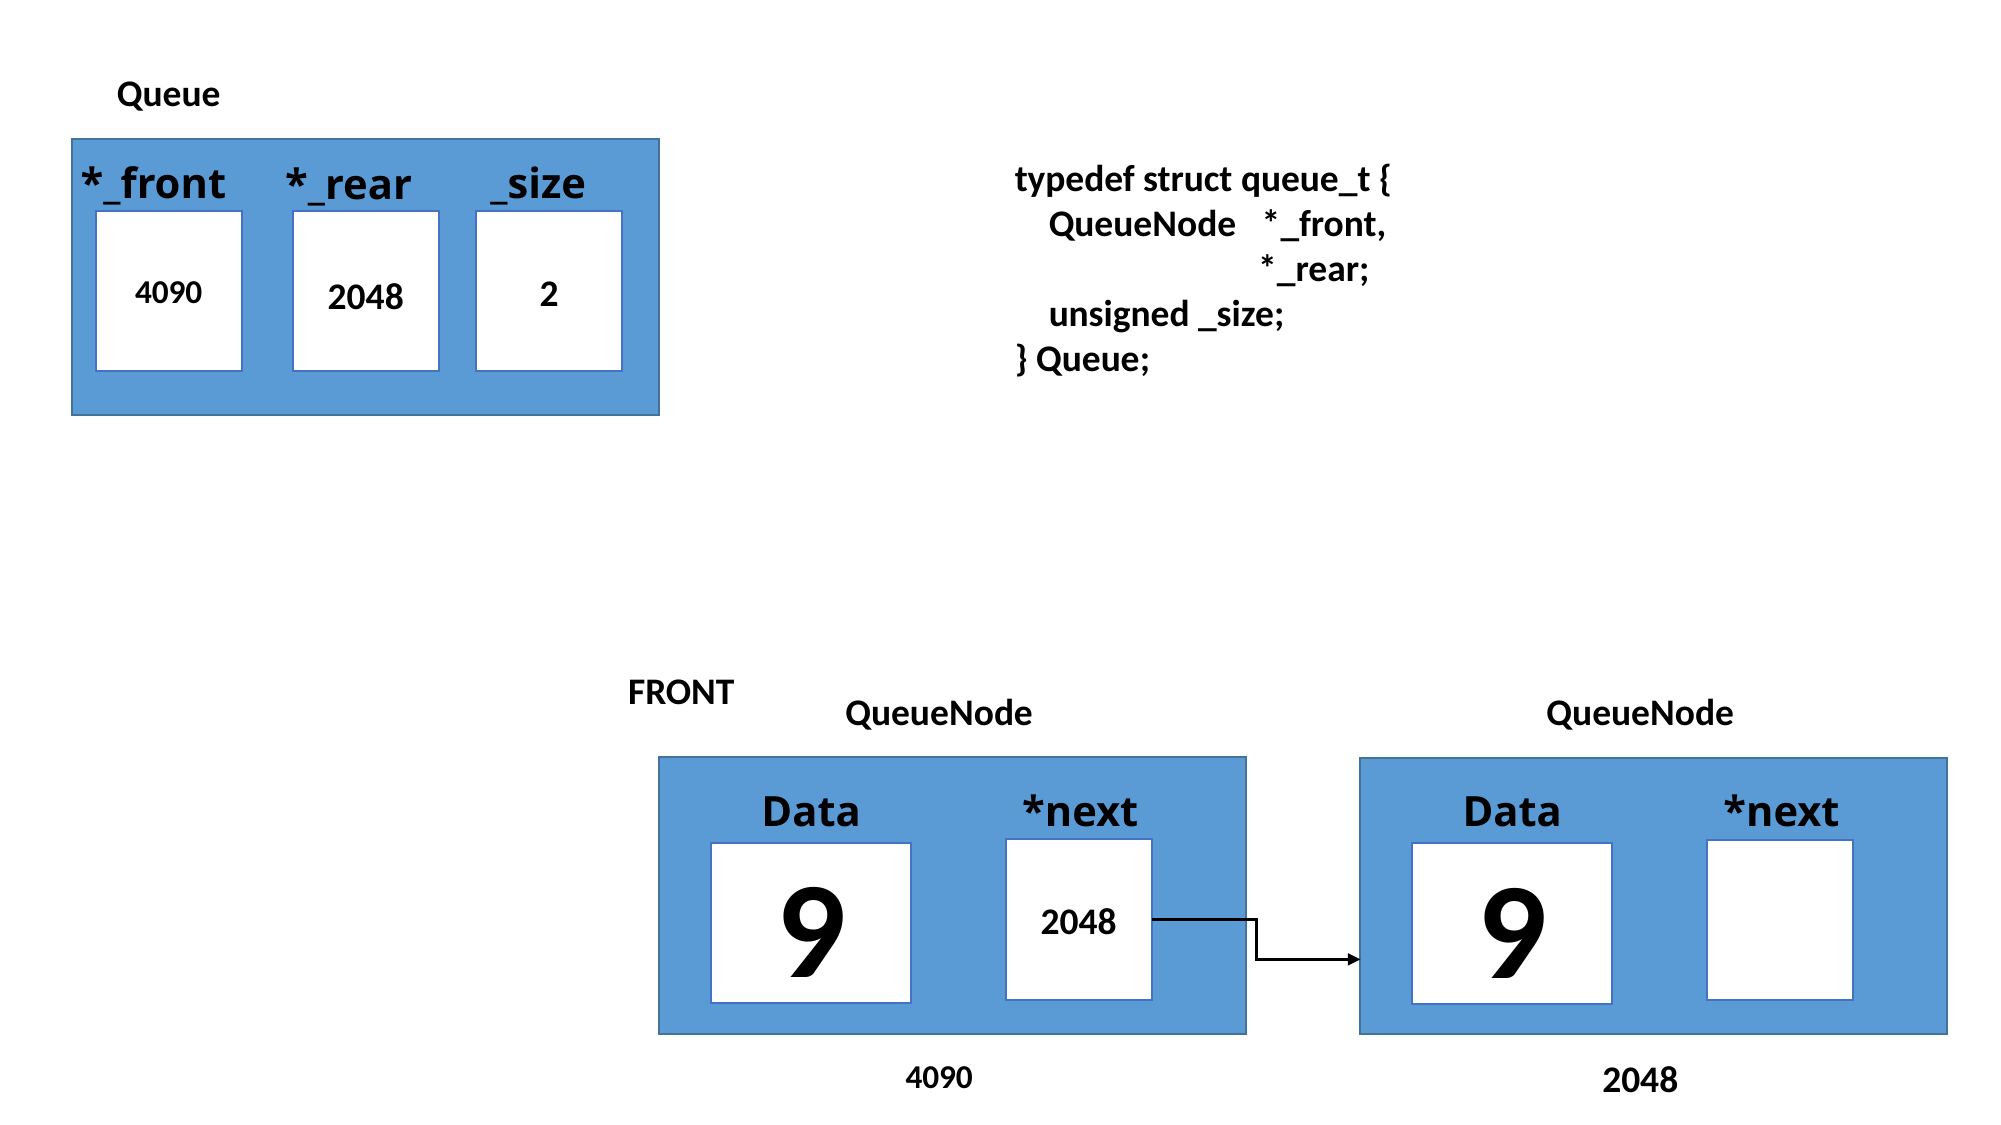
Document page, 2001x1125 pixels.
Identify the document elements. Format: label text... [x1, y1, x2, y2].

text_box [1151, 919, 1361, 960]
text_box *_rear [260, 137, 437, 216]
text_box [1359, 757, 1948, 1035]
text_box 2048 [1511, 1052, 1770, 1125]
text_box 2 [475, 215, 623, 372]
text_box Data [722, 764, 900, 843]
text_box 9 [710, 842, 912, 1004]
title Data [1423, 764, 1601, 844]
text_box *_front [64, 136, 242, 215]
text_box [71, 138, 660, 416]
text_box FRONT [552, 664, 811, 737]
text_box [95, 340, 243, 372]
text_box Queue [39, 66, 298, 139]
text_box [658, 756, 1247, 1035]
text_box [292, 210, 440, 269]
text_box [1706, 844, 1854, 1001]
text_box 2048 [1005, 843, 1153, 1001]
text_box 9 [1411, 842, 1613, 1005]
text_box 4090 [810, 1052, 1069, 1125]
text_box [292, 342, 440, 372]
subtitle QueueNode [1511, 685, 1770, 757]
text_box *next [991, 764, 1169, 843]
text_box *next [1693, 764, 1870, 844]
text_box 2048 [236, 269, 475, 342]
text_box [95, 210, 243, 267]
text_box 4090 [39, 267, 298, 340]
text_box typedef struct queue_t { QueueNode *_front, *_rear; unsigned _size; } Queue; [999, 146, 2000, 386]
text_box QueueNode [810, 685, 1069, 756]
text_box _size [449, 136, 627, 215]
